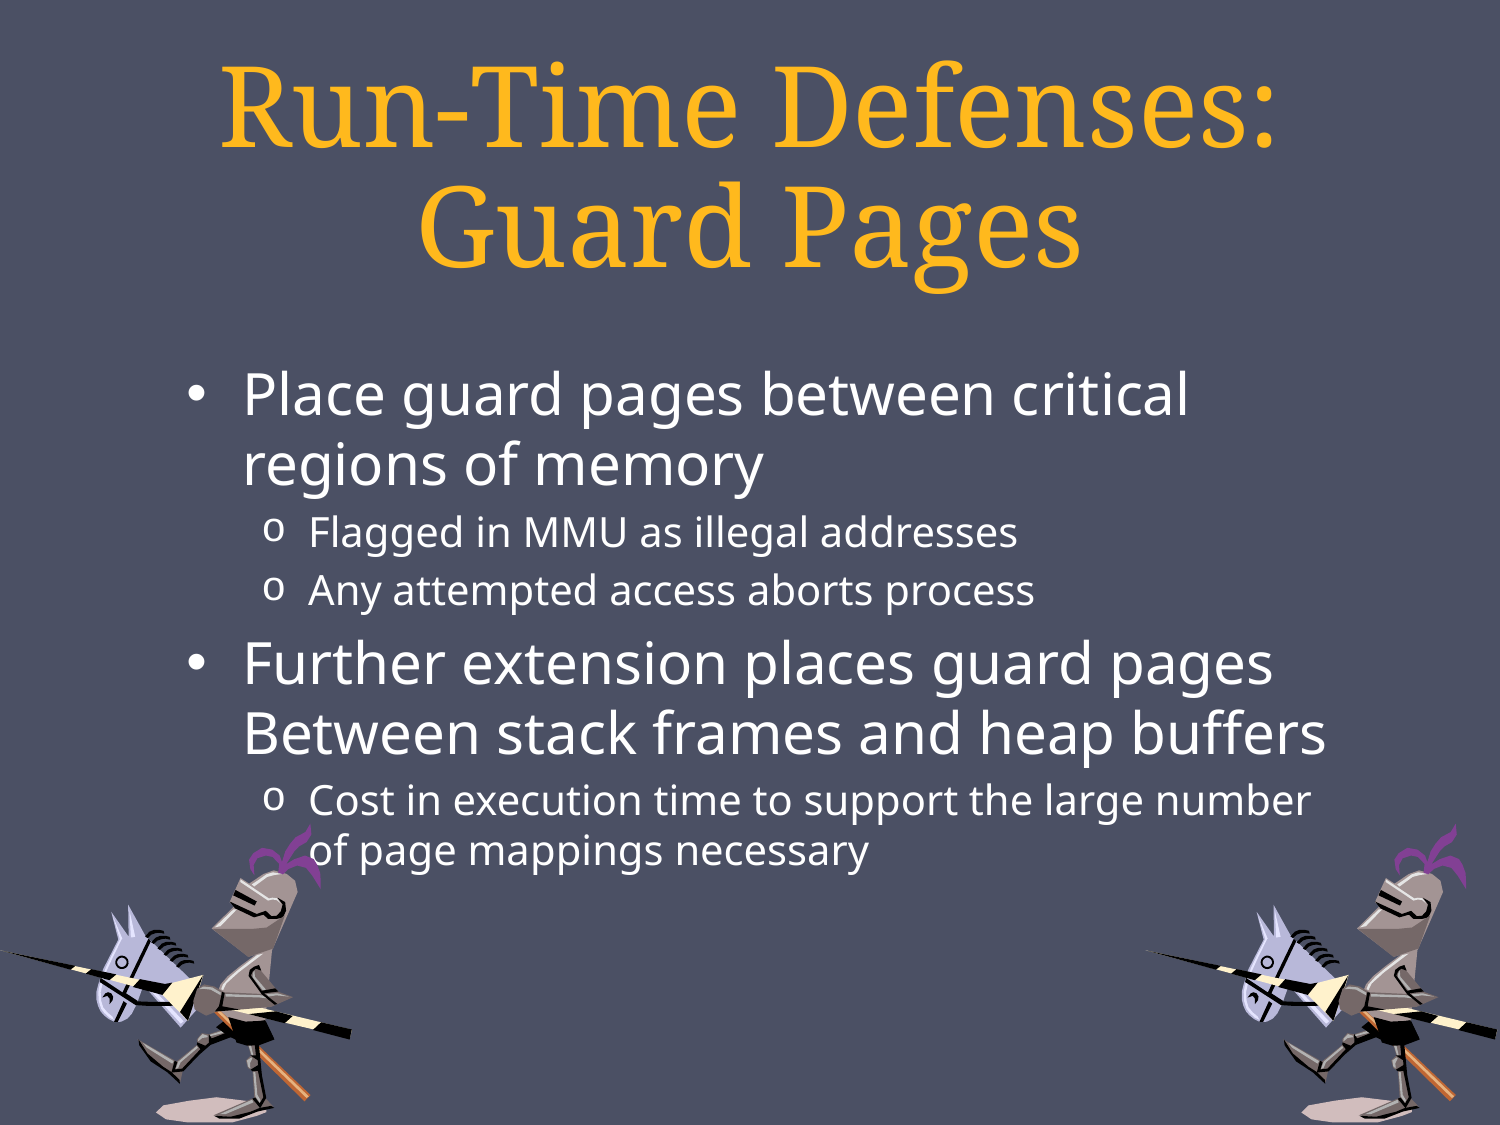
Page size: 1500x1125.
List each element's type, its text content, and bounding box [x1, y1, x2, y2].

picture [1145, 822, 1500, 1125]
list Place guard pages between critical regions of memory Flagged in MMU as illegal addresses Any attempted access aborts process Further extension places guard pages Between stack frames and heap buffers Cost in execution time to support the large number of page mappings necessary [171, 350, 1376, 1075]
picture [0, 822, 355, 1125]
title Run-Time Defenses: Guard Pages [0, 30, 1500, 298]
